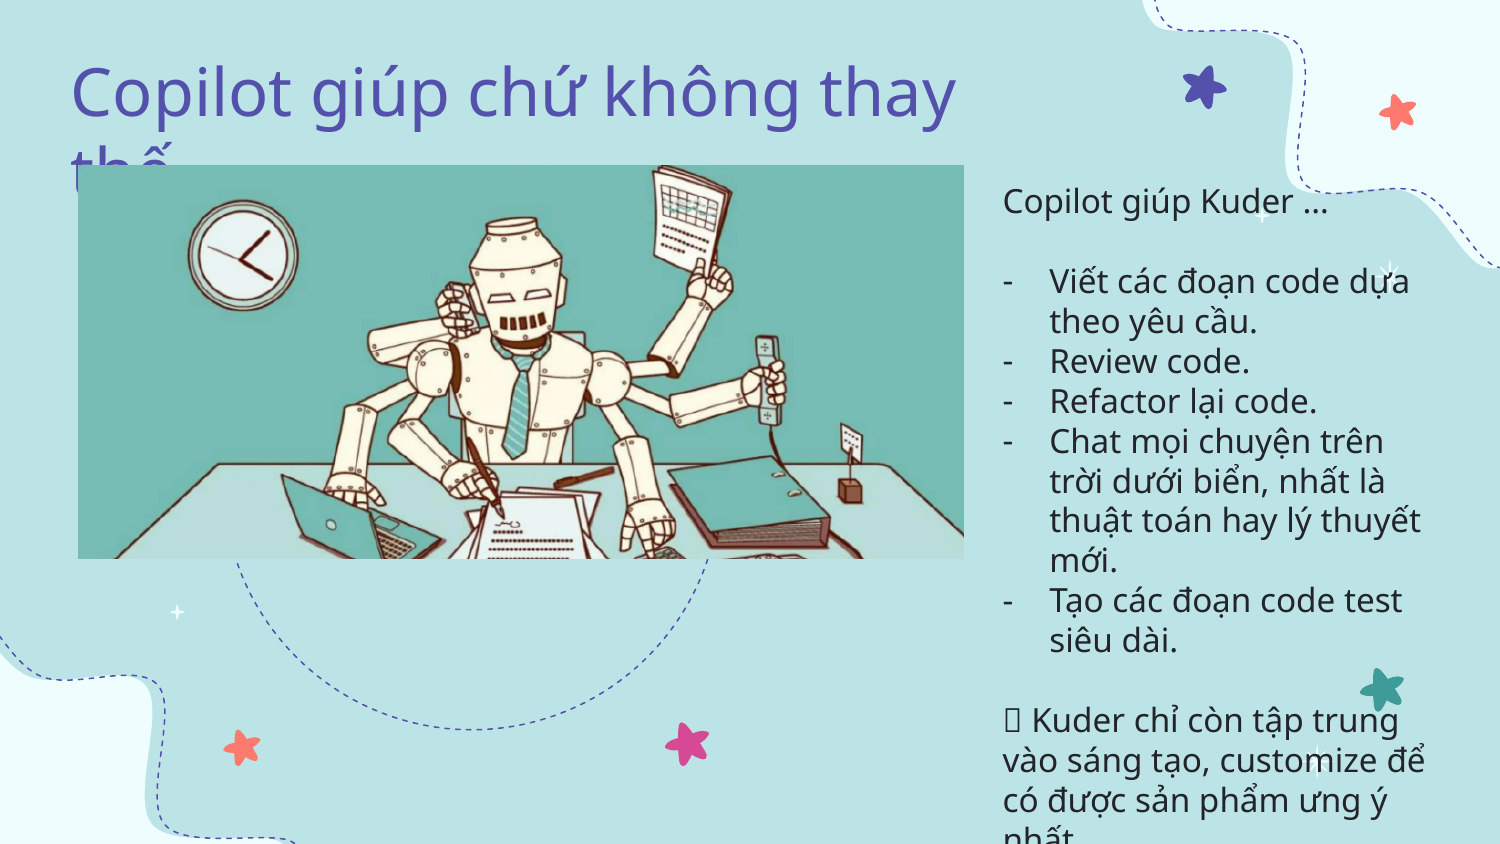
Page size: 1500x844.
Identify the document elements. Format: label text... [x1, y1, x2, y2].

picture [78, 165, 964, 559]
text_box [238, 567, 705, 730]
title Copilot giúp chứ không thay thế [55, 35, 1071, 133]
subtitle Copilot giúp Kuder … Viết các đoạn code dựa theo yêu cầu. Review code. Refactor lại code. Chat mọi chuyện trên trời dưới biển, nhất là thuật toán hay lý thuyết mới. Tạo các đoạn code test siêu dài.  Kuder chỉ còn tập trung vào sáng tạo, customize để có được sản phẩm ưng ý nhất [987, 165, 1453, 779]
